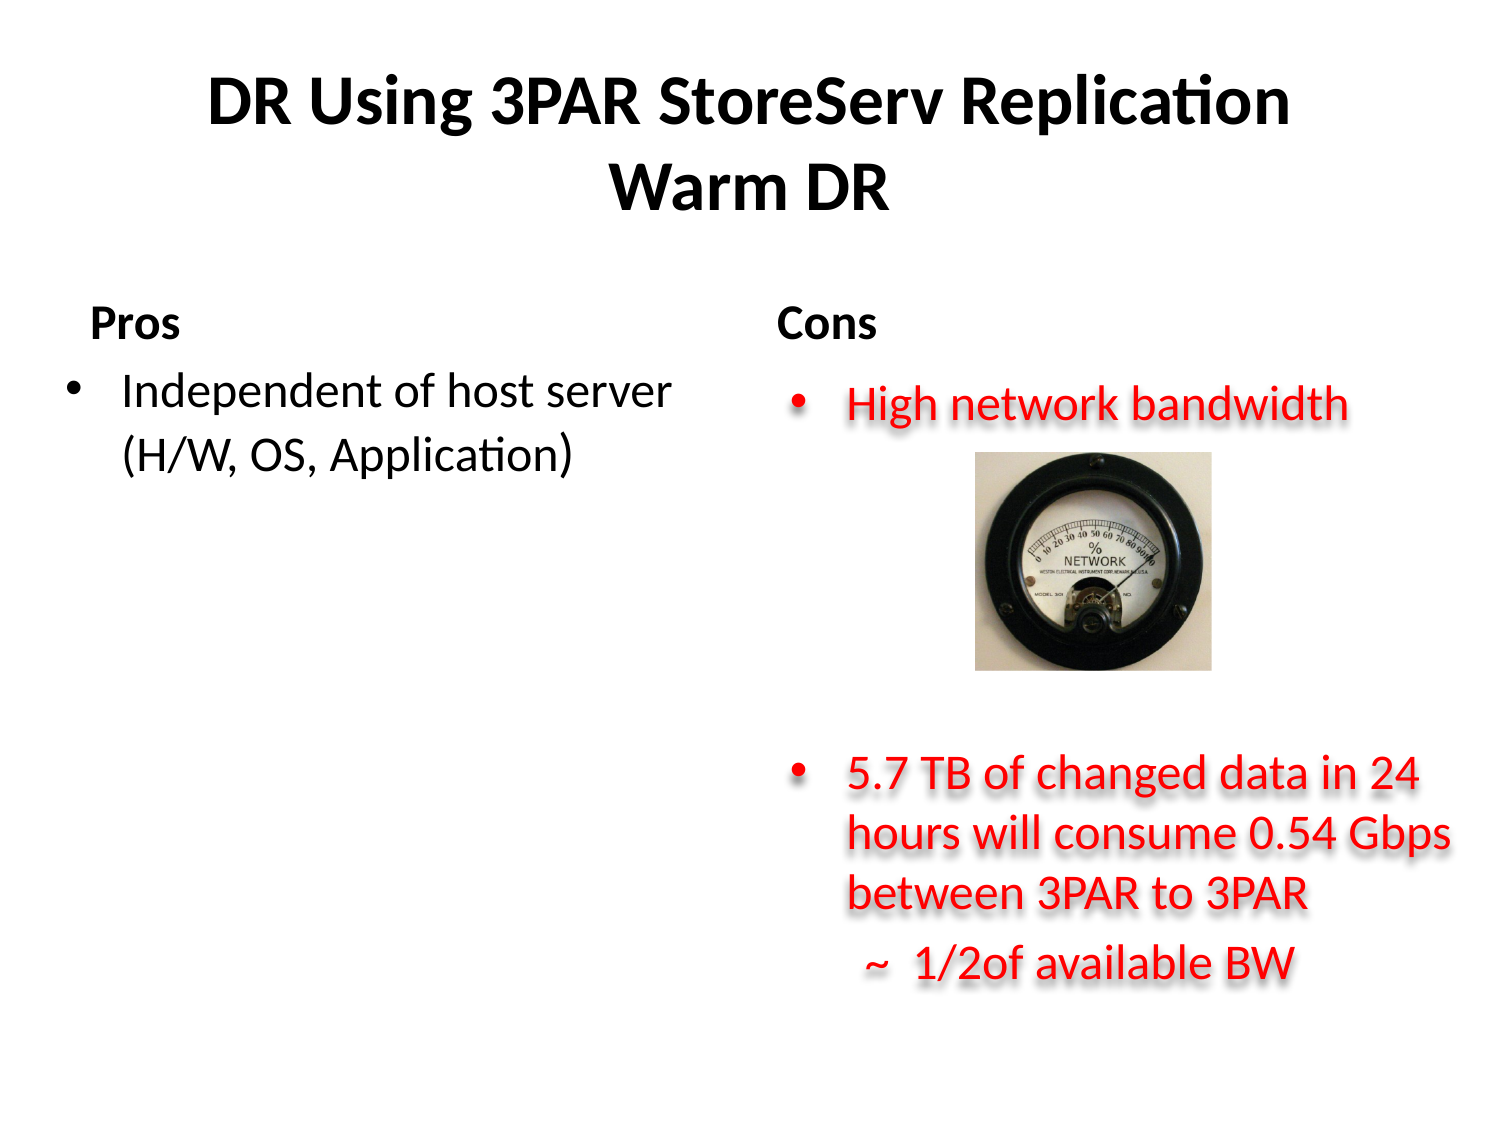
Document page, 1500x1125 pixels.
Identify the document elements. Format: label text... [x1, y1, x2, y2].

list Pros [75, 251, 738, 357]
list Independent of host server (H/W, OS, Application) [50, 350, 713, 999]
title DR Using 3PAR StoreServ Replication Warm DR [0, 45, 1500, 233]
list Cons [761, 251, 1425, 357]
picture [974, 452, 1212, 673]
list High network bandwidth 5.7 TB of changed data in 24 hours will consume 0.54 Gbps between 3PAR to 3PAR ~ 1/2of available BW [774, 362, 1490, 1011]
